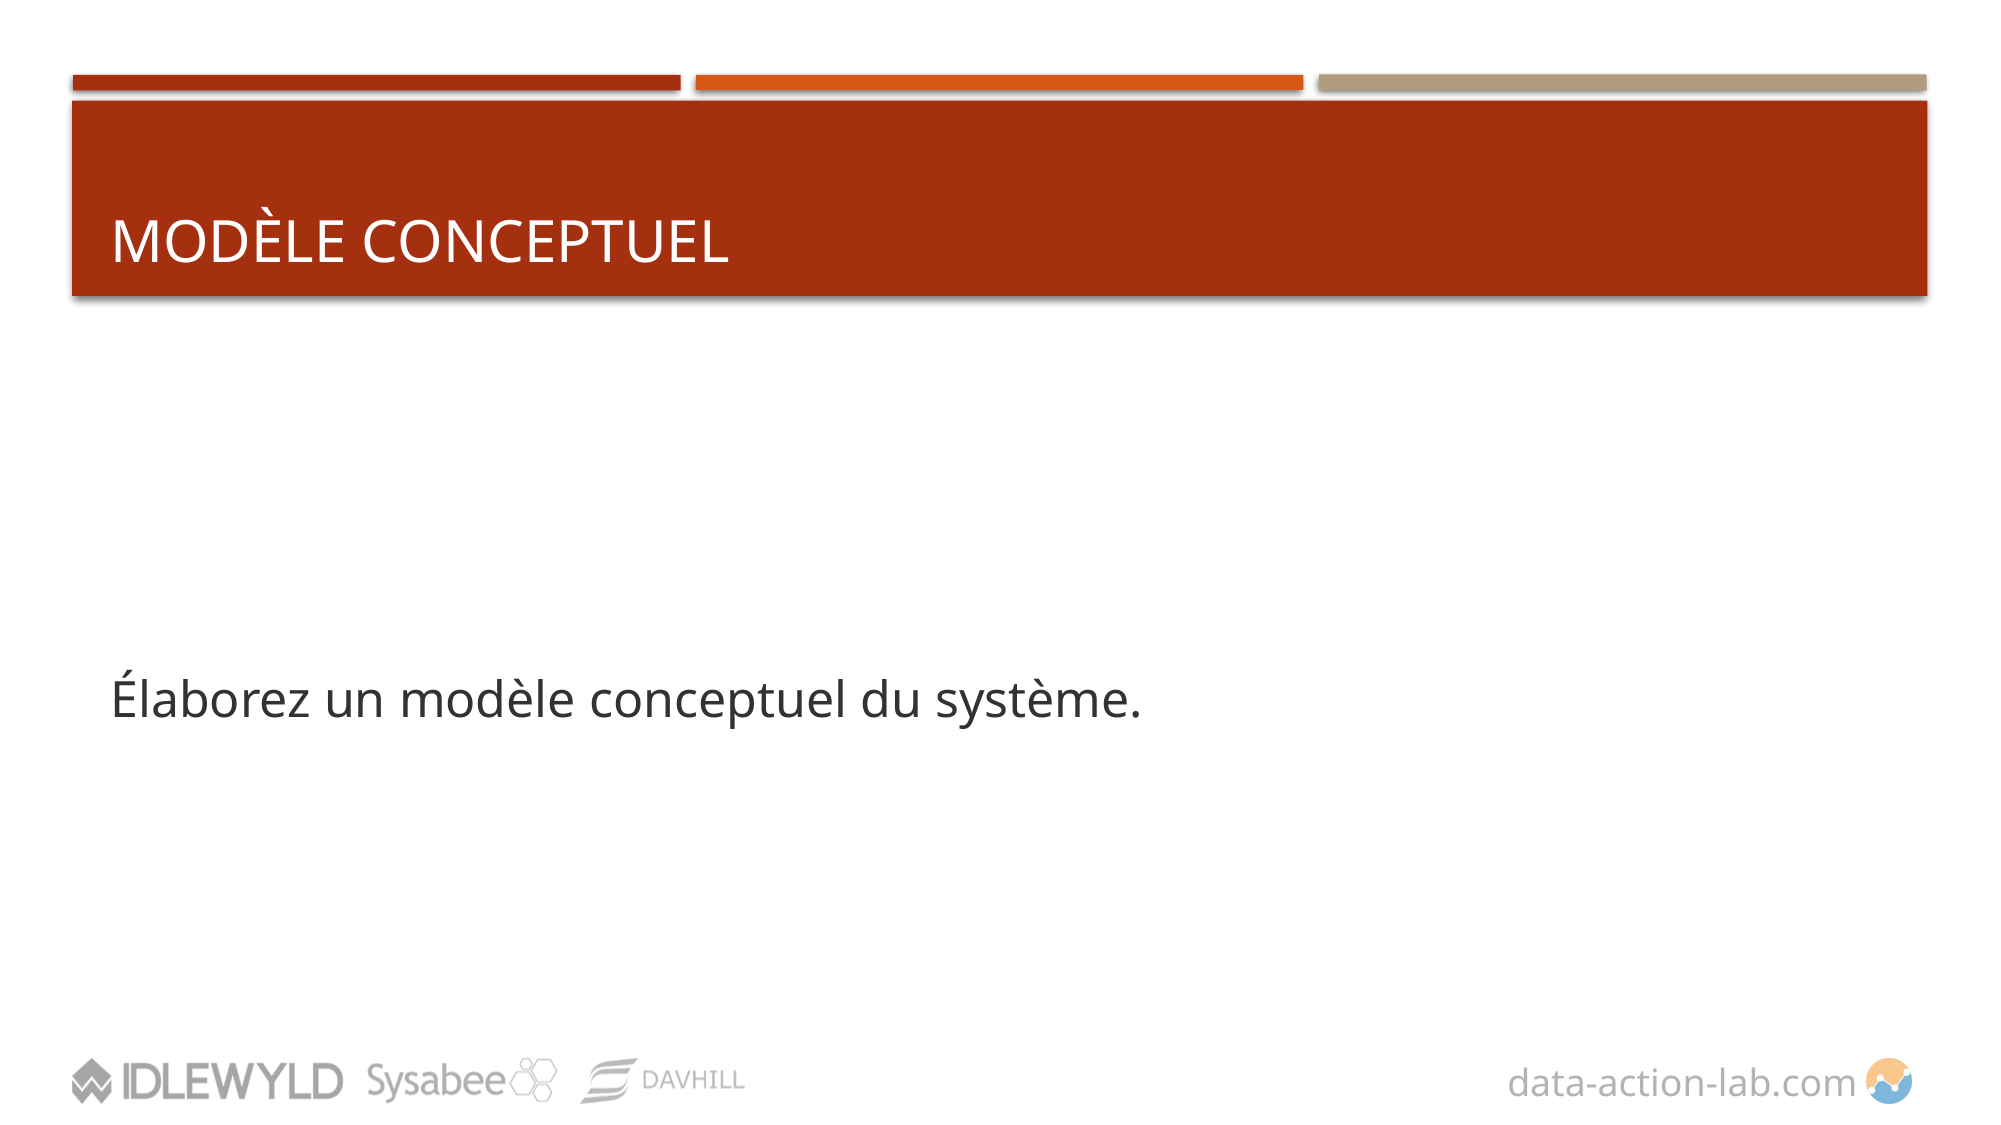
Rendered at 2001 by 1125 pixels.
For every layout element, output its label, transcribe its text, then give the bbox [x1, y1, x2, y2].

title Modèle conceptuel [95, 115, 1905, 282]
picture [72, 1058, 745, 1104]
list Élaborez un modèle conceptuel du système. [95, 357, 1905, 1037]
